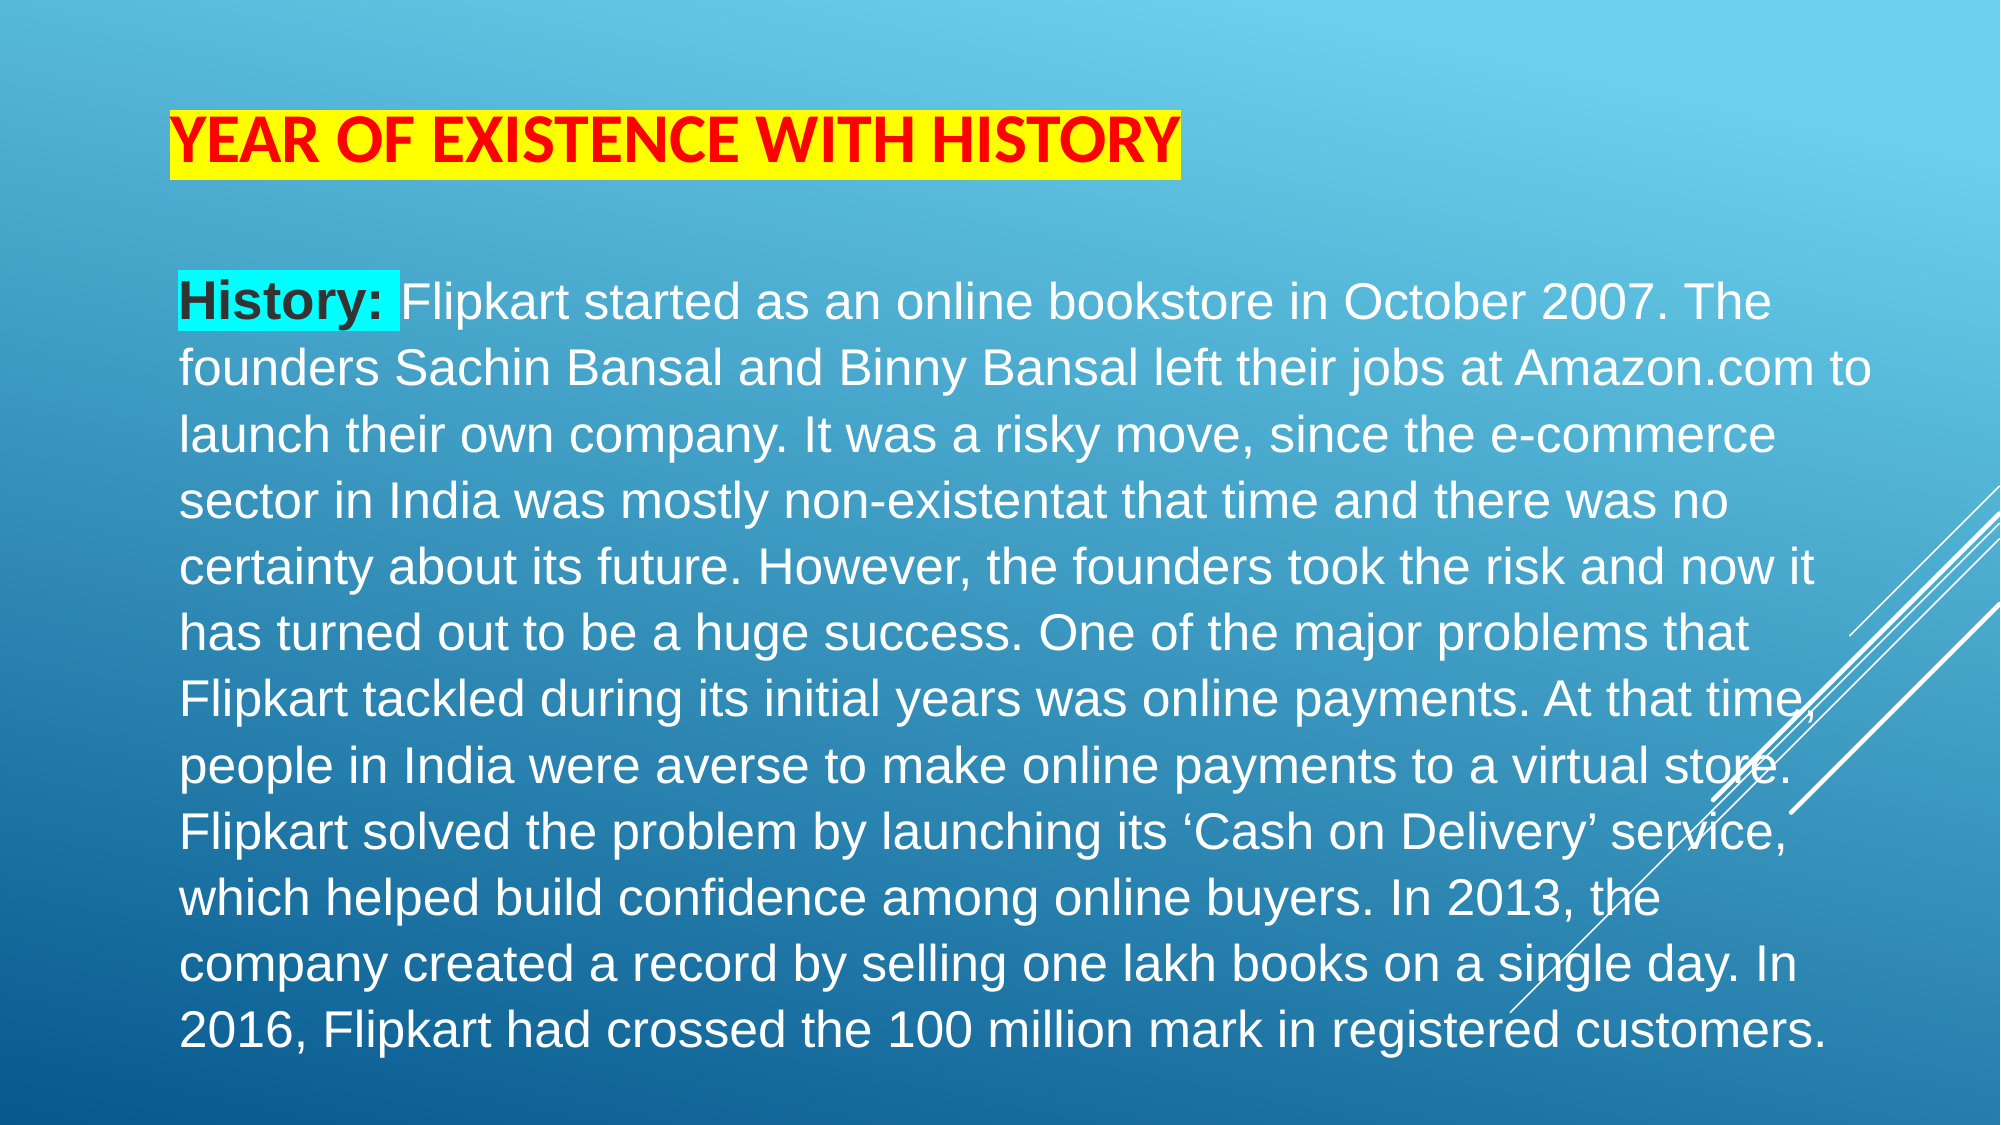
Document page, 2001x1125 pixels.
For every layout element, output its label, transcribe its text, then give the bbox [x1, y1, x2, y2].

list YEAR OF EXISTENCE WITH HISTORY History: Flipkart started as an online bookstore in October 2007. The founders Sachin Bansal and Binny Bansal left their jobs at Amazon.com to launch their own company. It was a risky move, since the e-commerce sector in India was mostly non-existentat that time and there was no certainty about its future. However, the founders took the risk and now it has turned out to be a huge success. One of the major problems that Flipkart tackled during its initial years was online payments. At that time, people in India were averse to make online payments to a virtual store. Flipkart solved the problem by launching its ‘Cash on Delivery’ service, which helped build confidence among online buyers. In 2013, the company created a record by selling one lakh books on a single day. In 2016, Flipkart had crossed the 100 million mark in registered customers. [112, 78, 1890, 1125]
